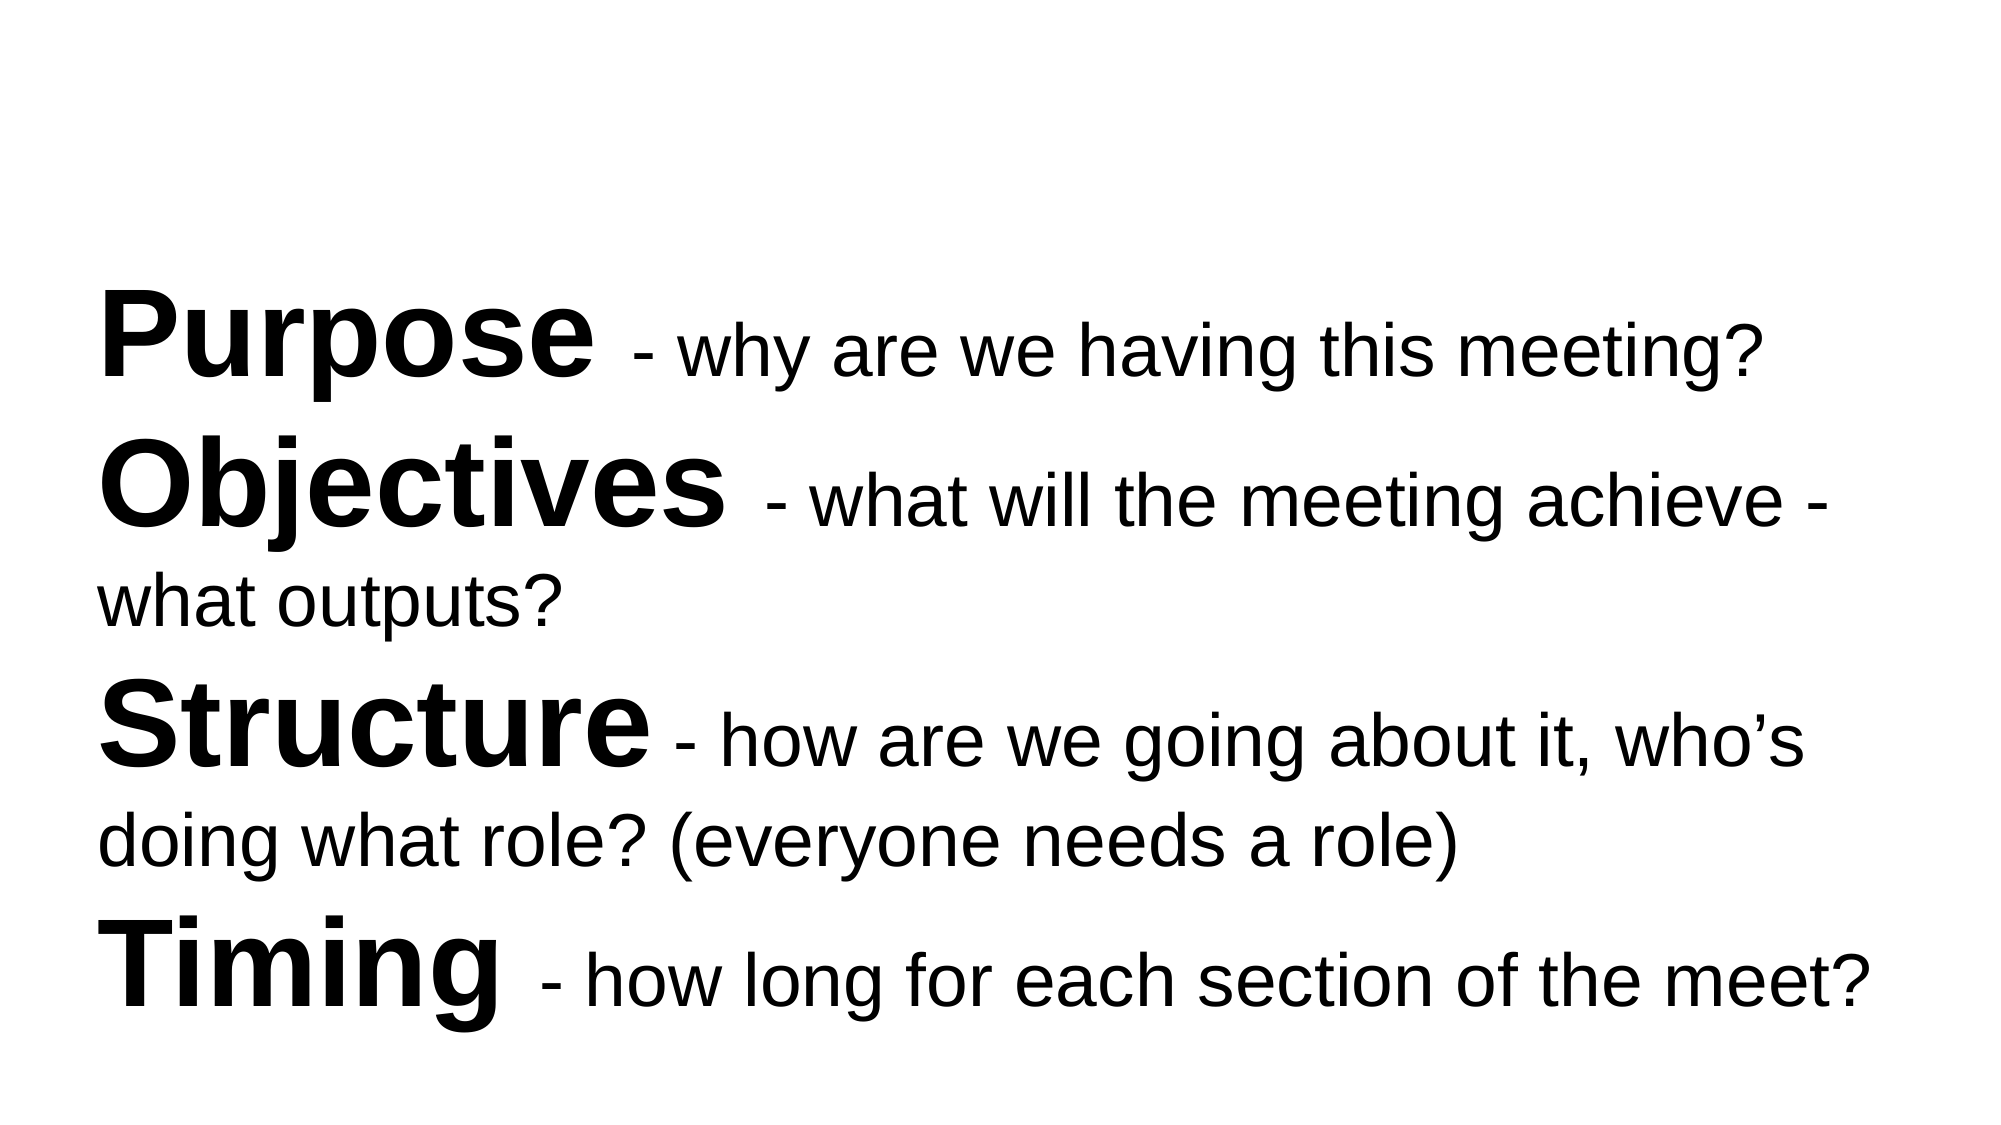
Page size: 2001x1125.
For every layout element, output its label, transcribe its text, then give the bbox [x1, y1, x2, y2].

text_box Purpose - why are we having this meeting? Objectives - what will the meeting achieve - what outputs? Structure - how are we going about it, who’s doing what role? (everyone needs a role) Timing - how long for each section of the meet? [82, 243, 1898, 1125]
